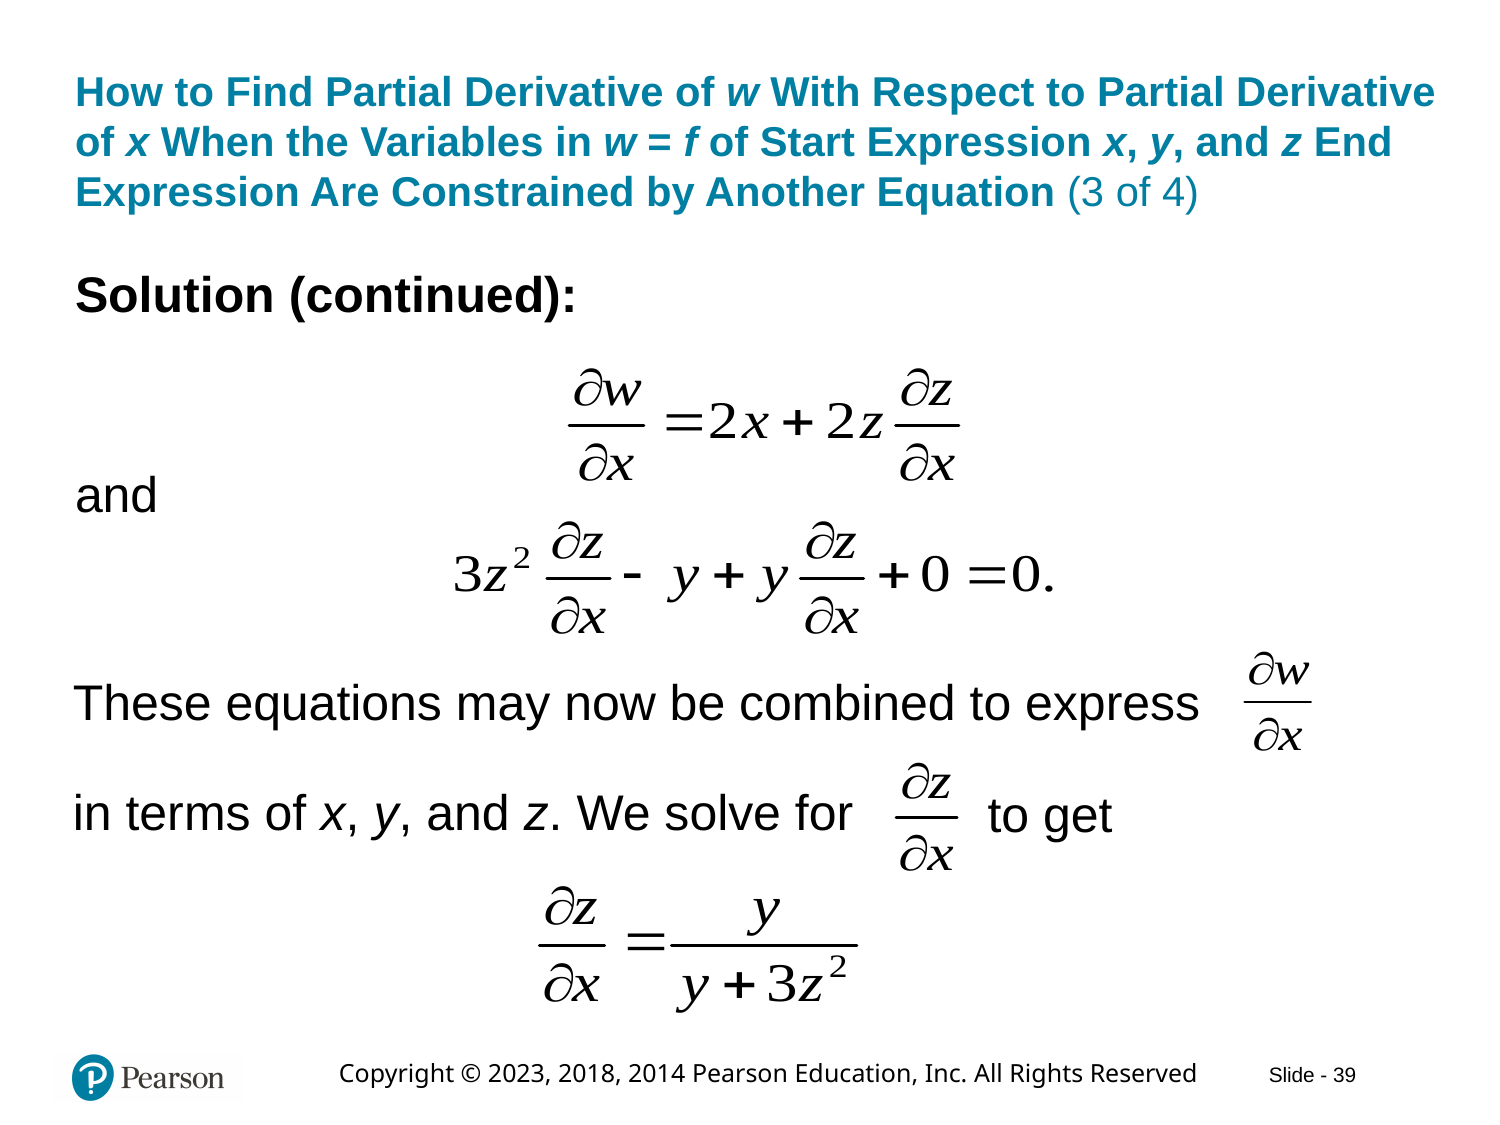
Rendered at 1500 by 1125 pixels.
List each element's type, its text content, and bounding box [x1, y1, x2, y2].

list and [75, 462, 200, 534]
list in terms of x, y, and z. We solve for [72, 780, 875, 854]
list Solution (continued): [75, 262, 625, 337]
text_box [1239, 643, 1318, 757]
title How to Find Partial Derivative of w With Respect to Partial Derivative of x When the Variables in w = f of Start Expression x, y, and z End Expression Are Constrained by Another Equation (3 of 4) [75, 35, 1461, 216]
picture [51, 1053, 245, 1102]
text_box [890, 753, 963, 878]
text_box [563, 359, 965, 488]
list These equations may now be combined to express [72, 670, 1225, 741]
list to get [987, 782, 1162, 850]
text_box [449, 512, 1058, 641]
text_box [533, 876, 863, 1021]
